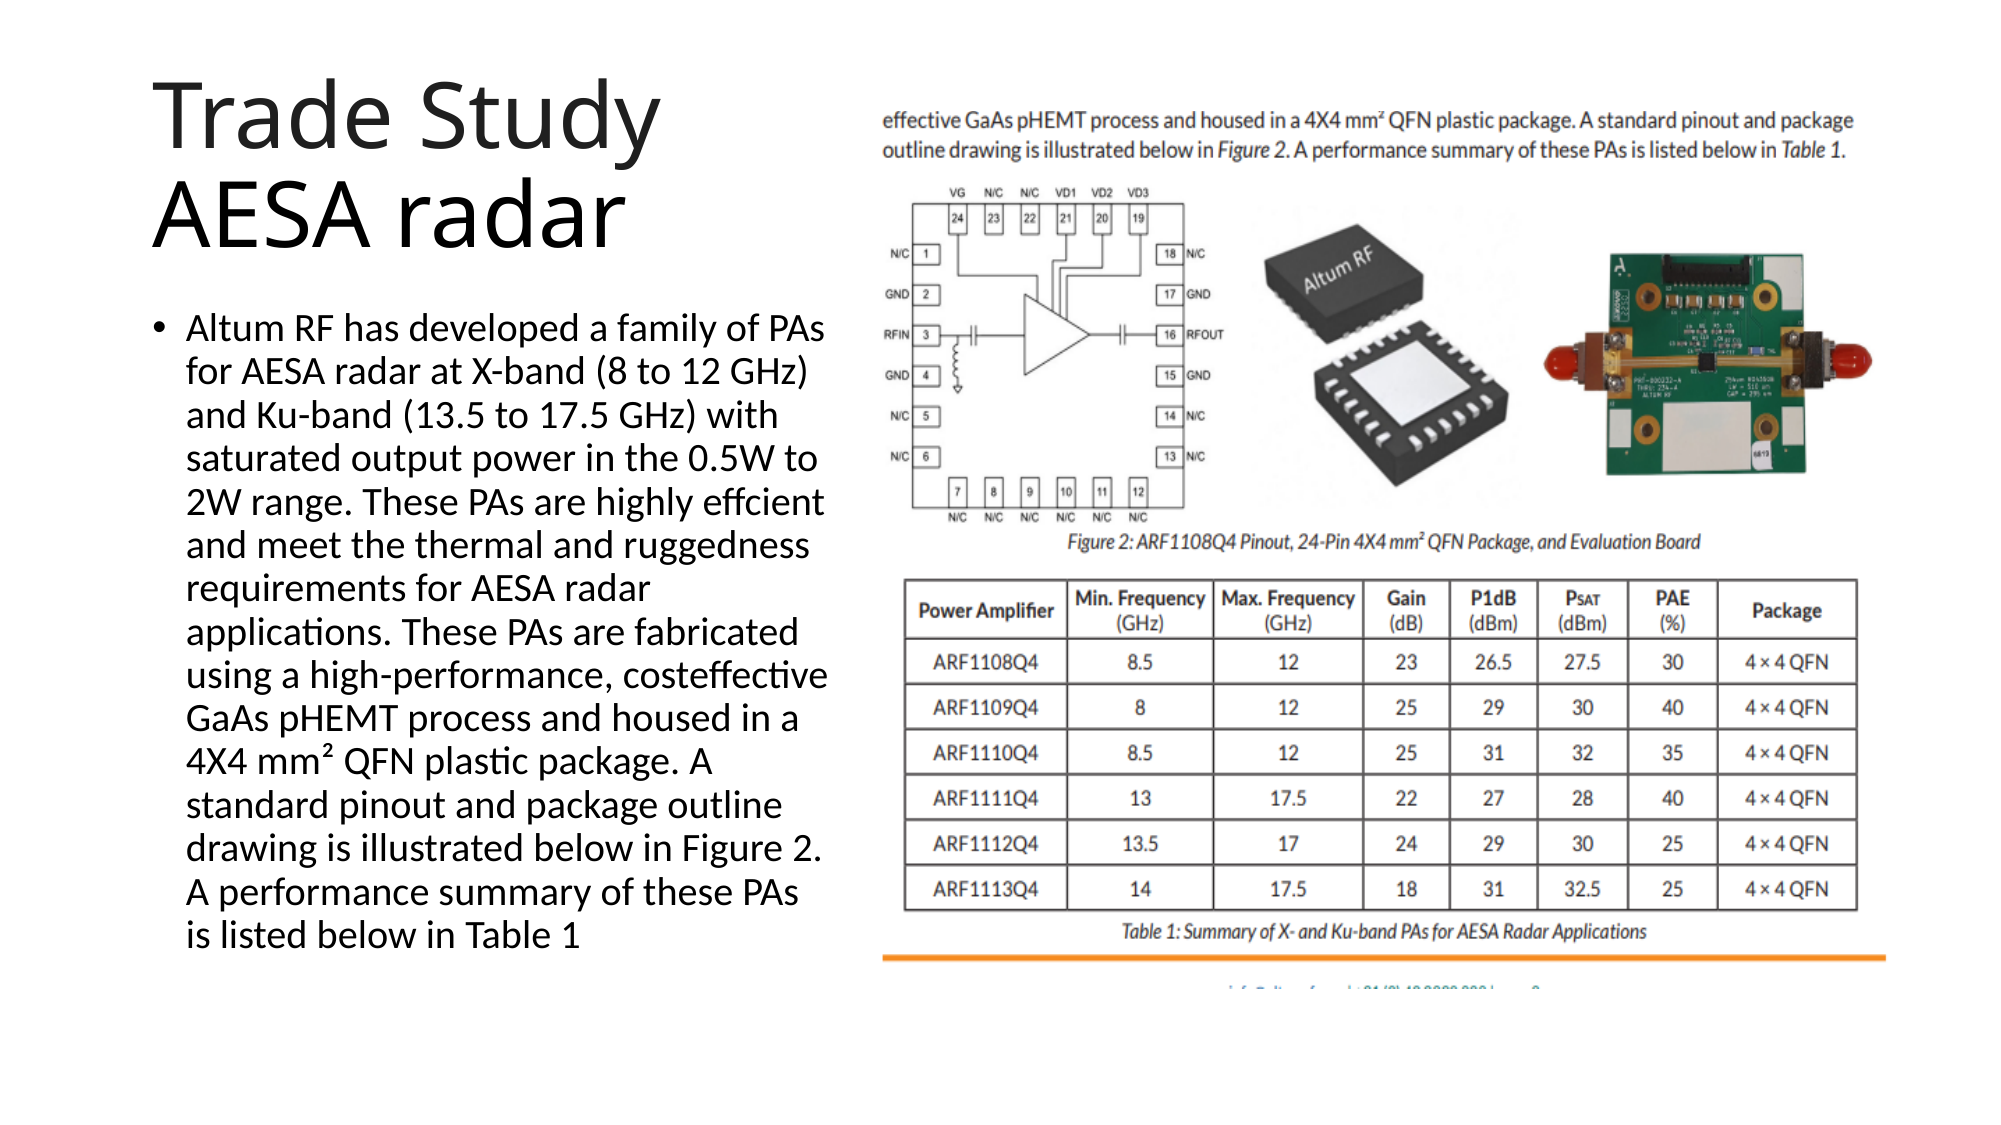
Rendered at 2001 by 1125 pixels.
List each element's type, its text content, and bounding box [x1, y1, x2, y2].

title Trade Study AESA radar [137, 59, 816, 278]
picture [848, 111, 1953, 989]
list Altum RF has developed a family of PAs for AESA radar at X-band (8 to 12 GHz) and Ku-band (13.5 to 17.5 GHz) with saturated output power in the 0.5W to 2W range. These PAs are highly effcient and meet the thermal and ruggedness requirements for AESA radar applications. These PAs are fabricated using a high-performance, costeffective GaAs pHEMT process and housed in a 4X4 mm² QFN plastic package. A standard pinout and package outline drawing is illustrated below in Figure 2. A performance summary of these PAs is listed below in Table 1 [137, 299, 849, 1014]
